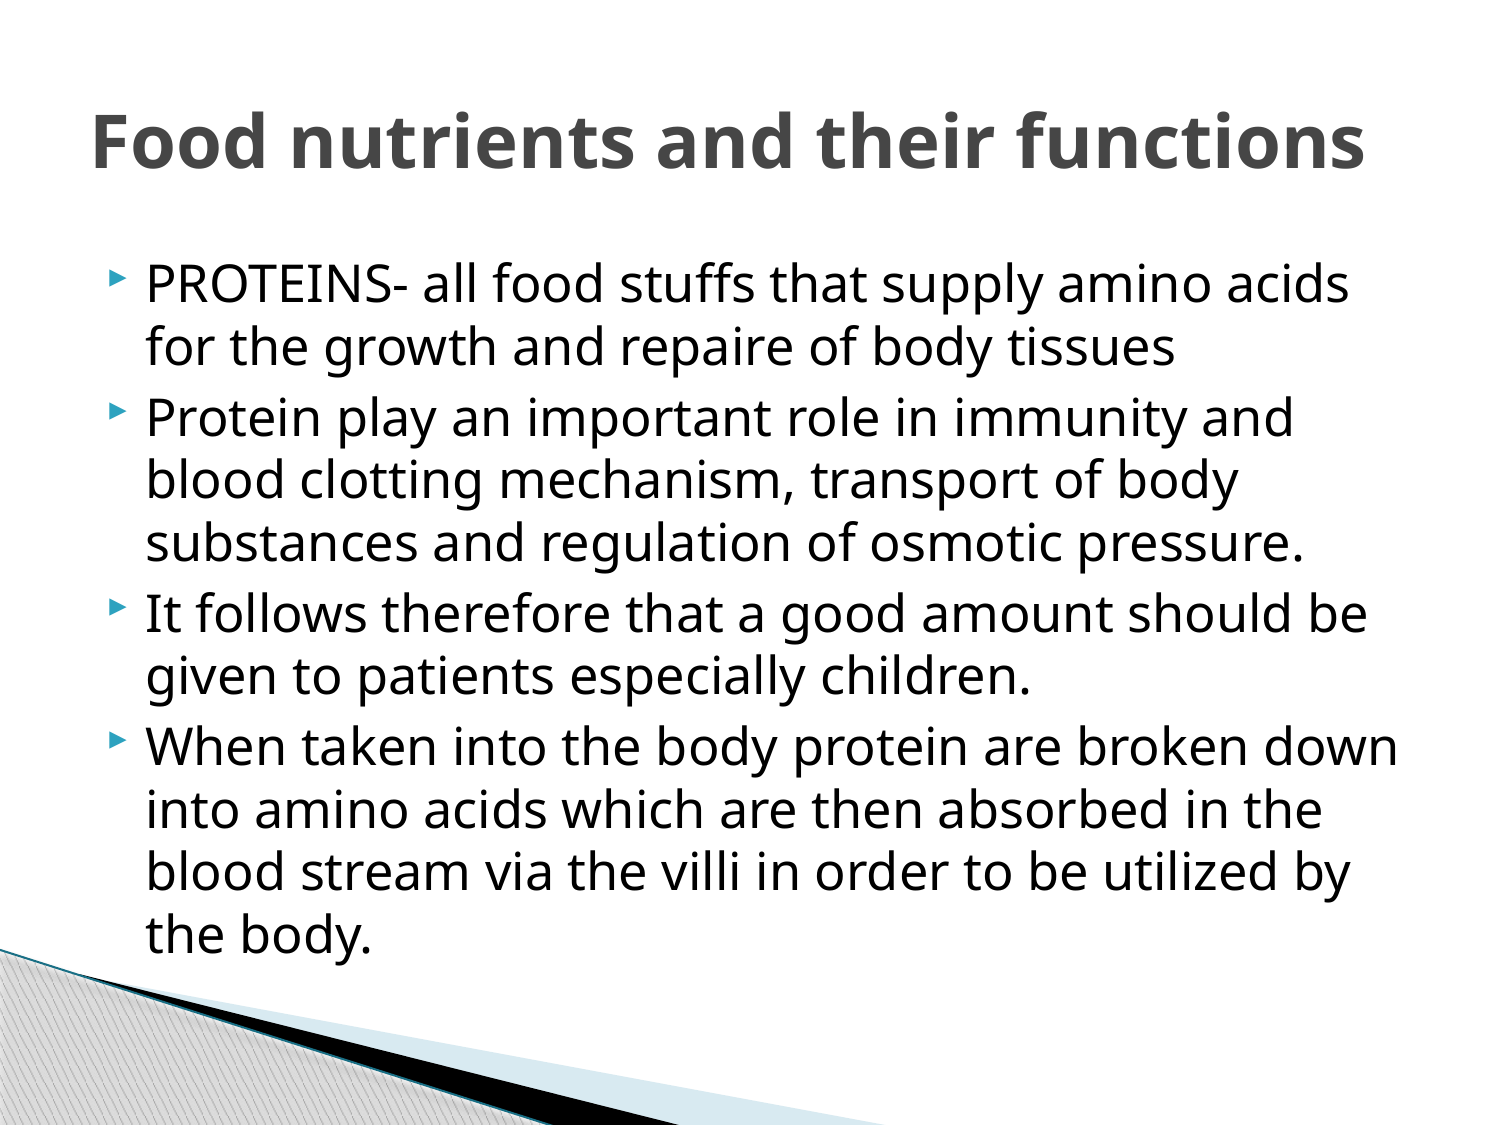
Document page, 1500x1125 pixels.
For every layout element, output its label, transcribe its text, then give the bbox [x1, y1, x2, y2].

title Food nutrients and their functions [75, 45, 1425, 233]
list PROTEINS- all food stuffs that supply amino acids for the growth and repaire of body tissues Protein play an important role in immunity and blood clotting mechanism, transport of body substances and regulation of osmotic pressure. It follows therefore that a good amount should be given to patients especially children. When taken into the body protein are broken down into amino acids which are then absorbed in the blood stream via the villi in order to be utilized by the body. [75, 243, 1425, 986]
